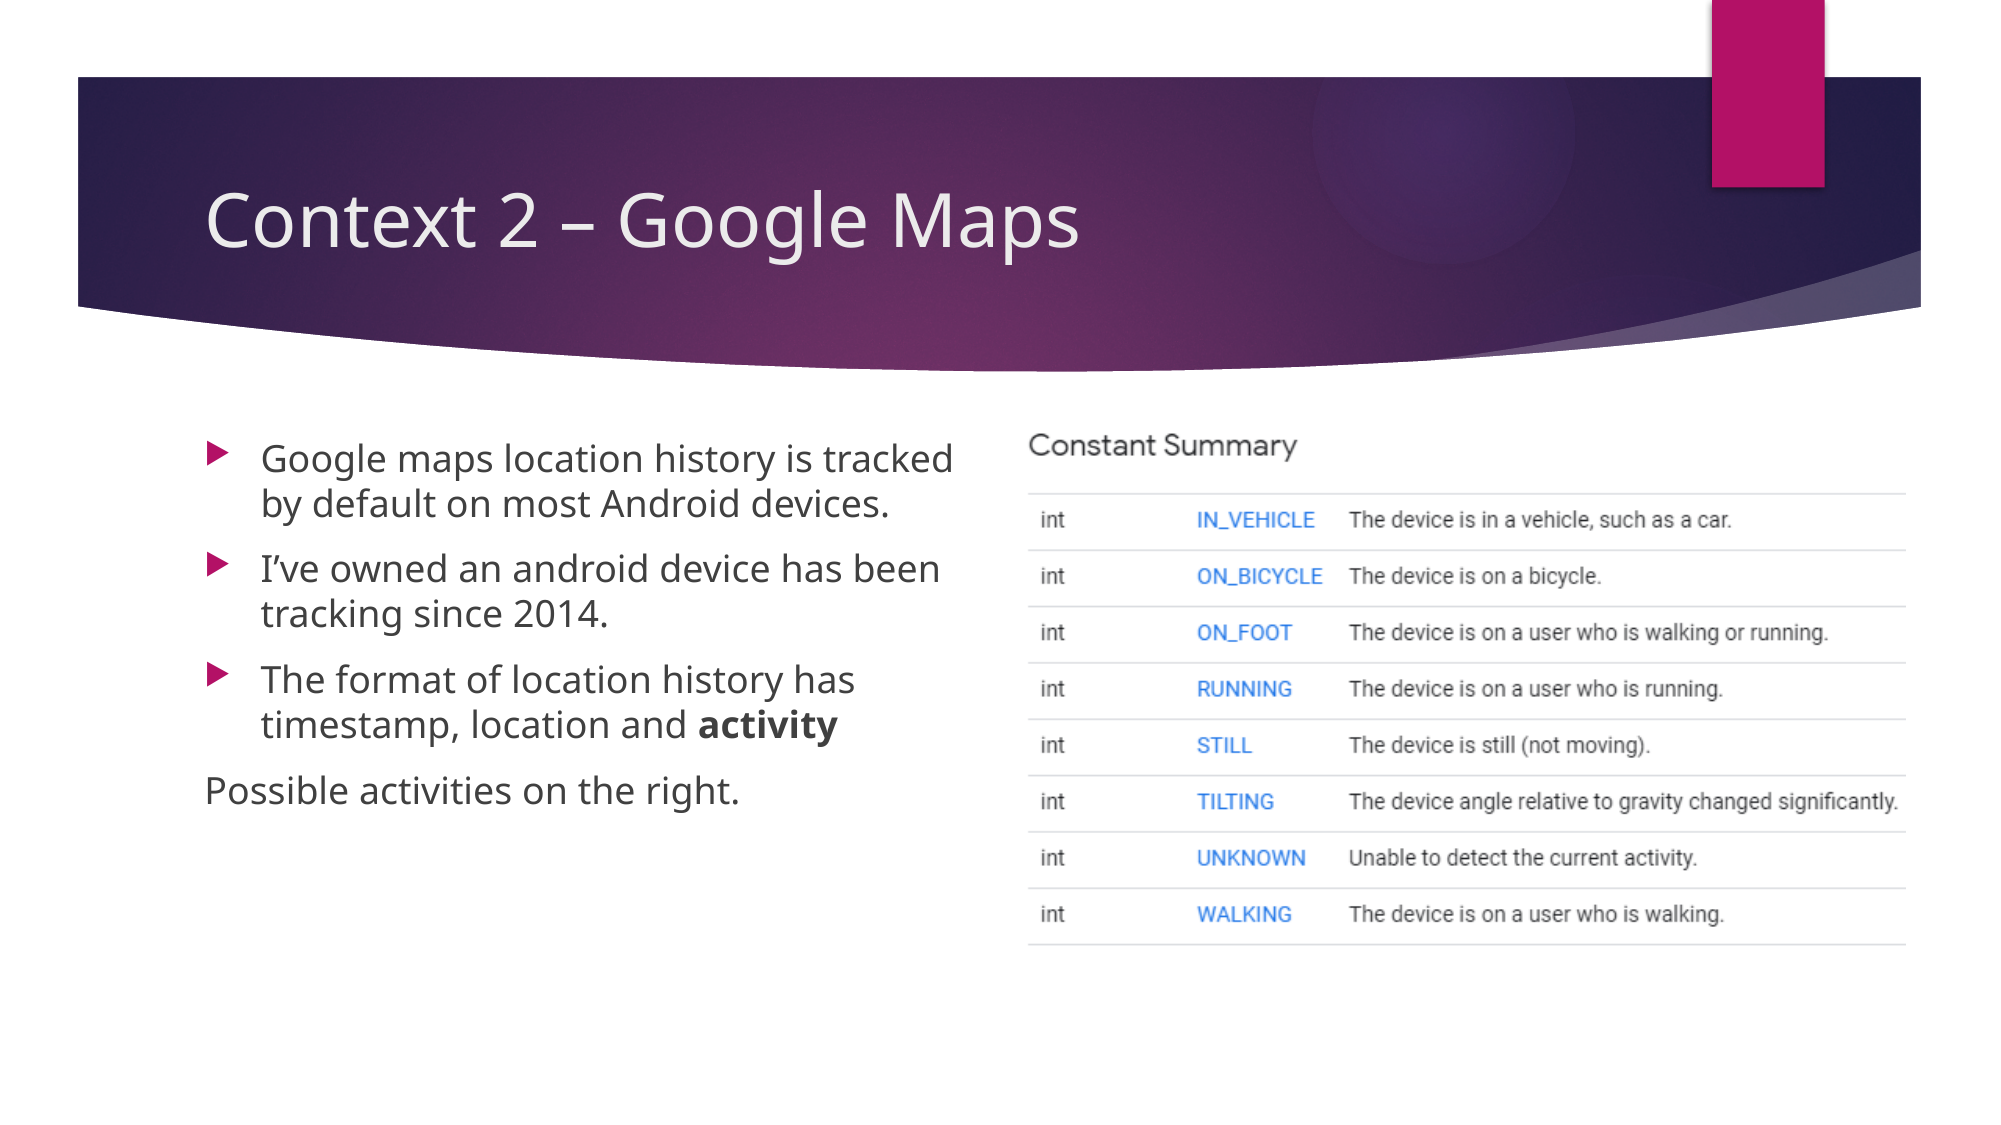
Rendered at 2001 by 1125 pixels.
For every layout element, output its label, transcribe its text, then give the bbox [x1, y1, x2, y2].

picture [1019, 411, 1907, 966]
title Context 2 – Google Maps [189, 159, 1627, 276]
list Google maps location history is tracked by default on most Android devices. I’ve owned an android device has been tracking since 2014. The format of location history has timestamp, location and activity Possible activities on the right. [189, 427, 1000, 988]
